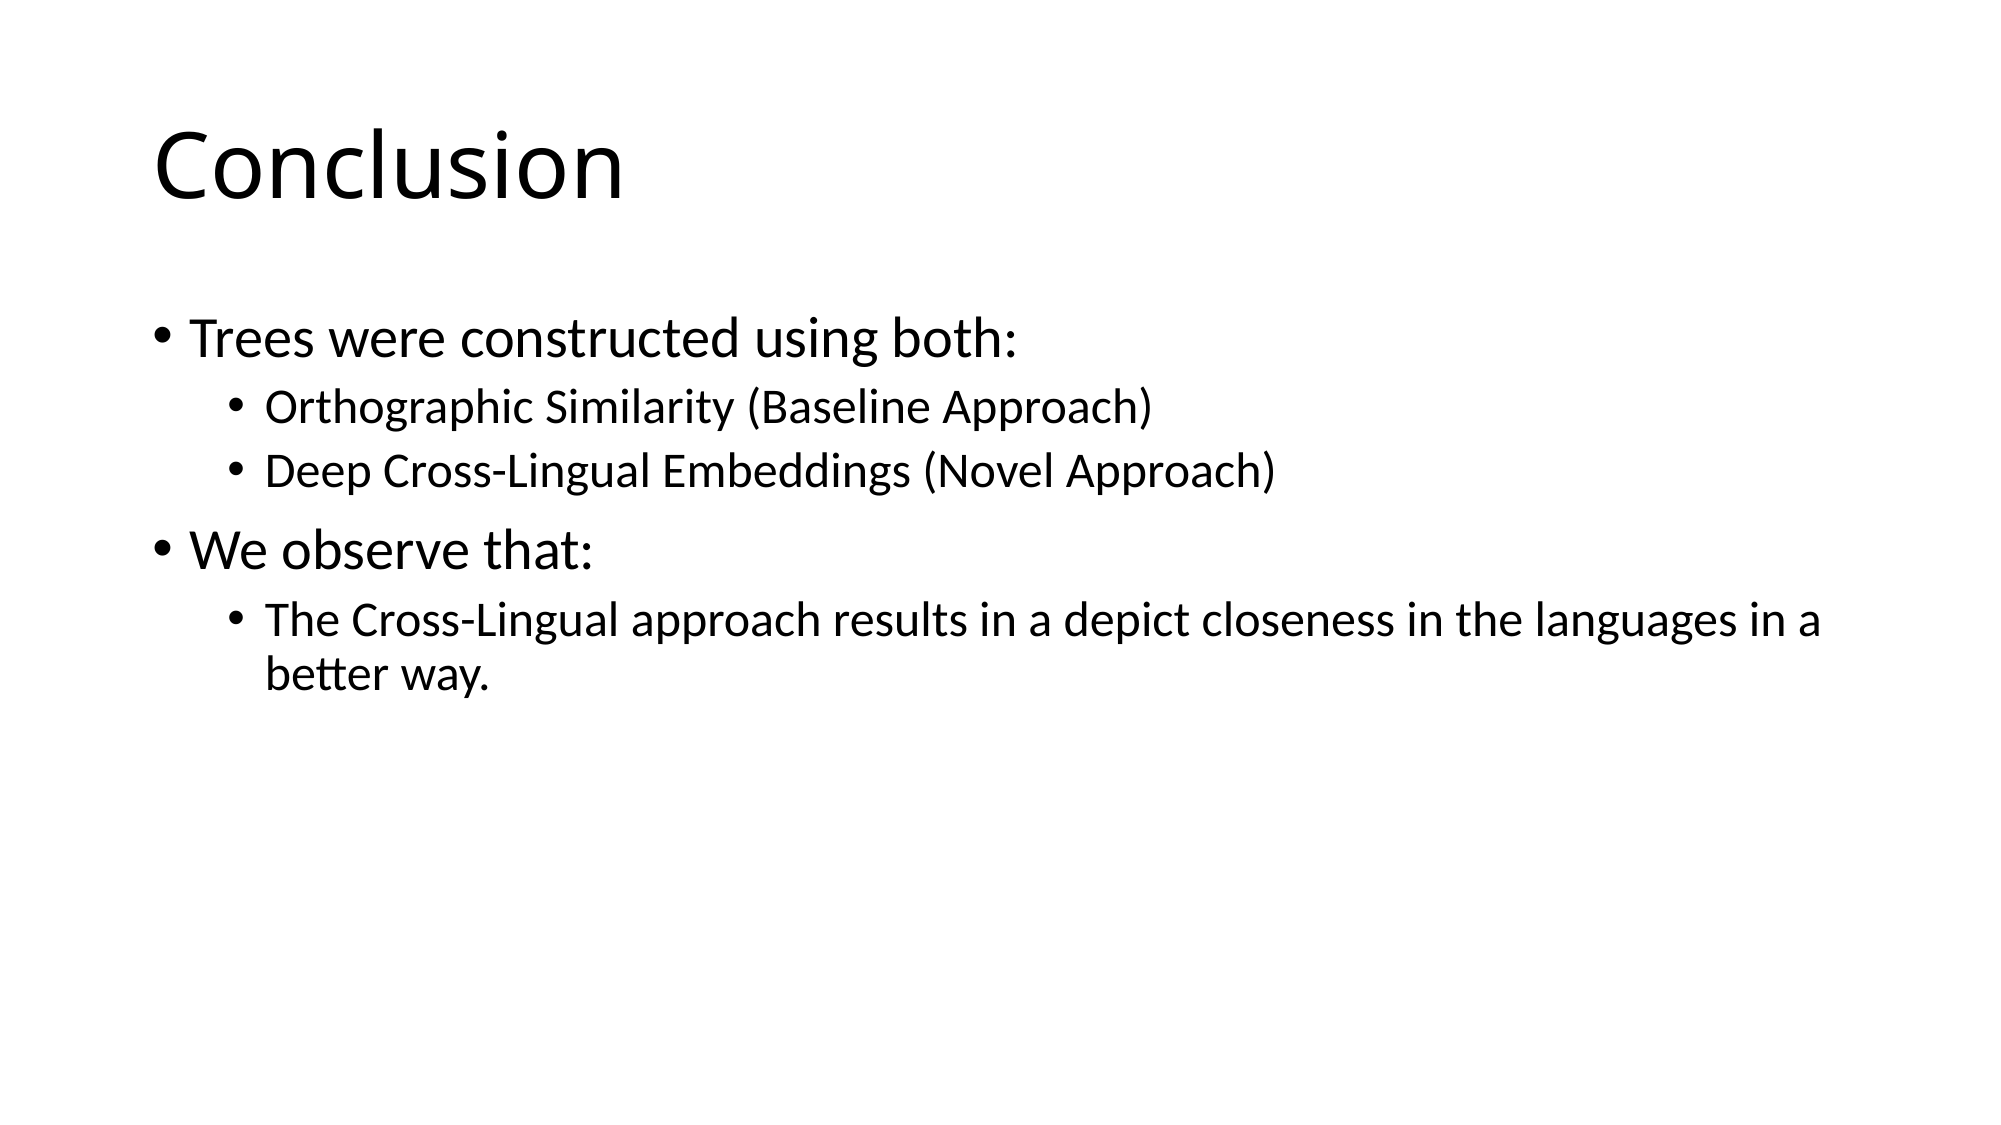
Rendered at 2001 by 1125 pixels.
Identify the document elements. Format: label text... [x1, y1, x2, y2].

list Trees were constructed using both: Orthographic Similarity (Baseline Approach) Deep Cross-Lingual Embeddings (Novel Approach) We observe that: The Cross-Lingual approach results in a depict closeness in the languages in a better way. [137, 299, 1863, 1014]
title Conclusion [137, 59, 1863, 278]
